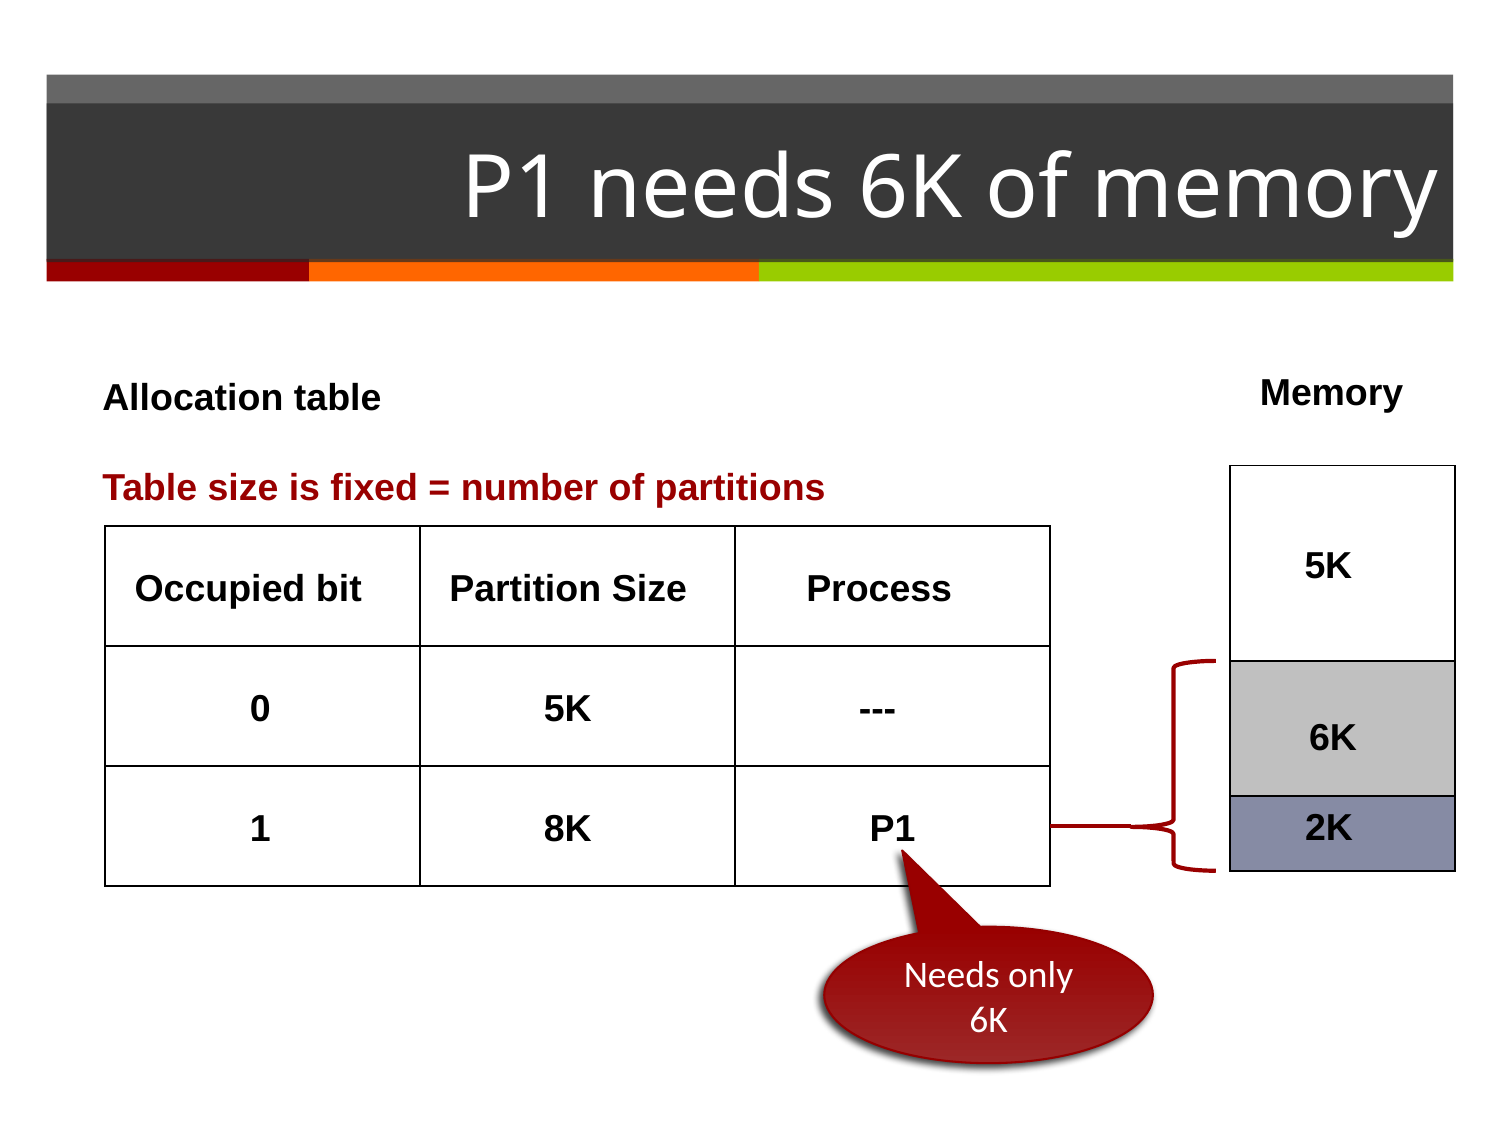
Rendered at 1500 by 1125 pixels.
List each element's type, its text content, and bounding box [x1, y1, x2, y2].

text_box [104, 360, 1456, 887]
title P1 needs 6K of memory [46, 103, 1454, 263]
text_box Needs only 6K [823, 903, 1154, 1065]
text_box [1050, 827, 1128, 831]
